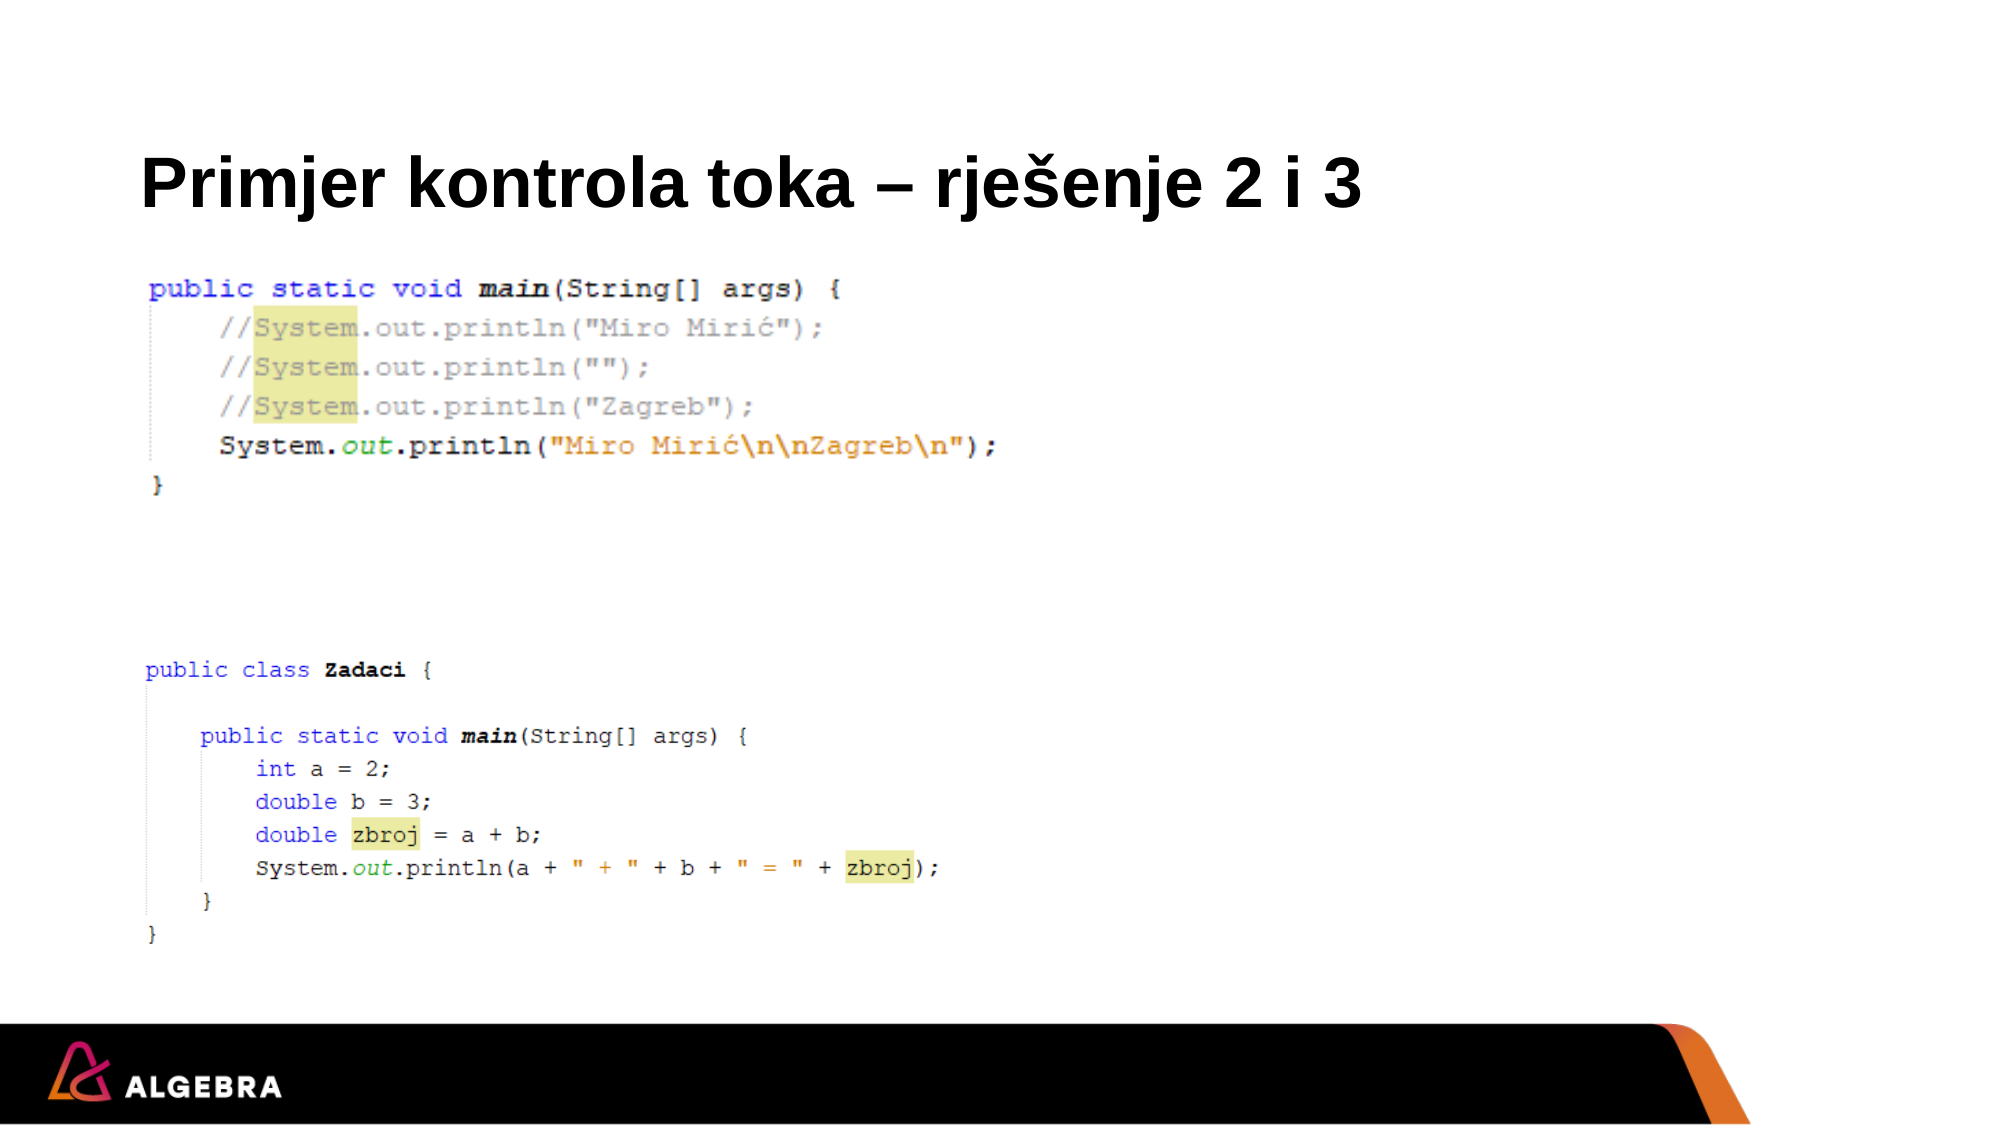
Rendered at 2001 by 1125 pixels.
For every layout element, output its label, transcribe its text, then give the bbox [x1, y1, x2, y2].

picture [139, 269, 1020, 520]
picture [139, 655, 950, 947]
text_box [125, 269, 1511, 948]
picture [0, 1023, 1958, 1125]
title Primjer kontrola toka – rješenje 2 i 3 [125, 92, 1626, 231]
